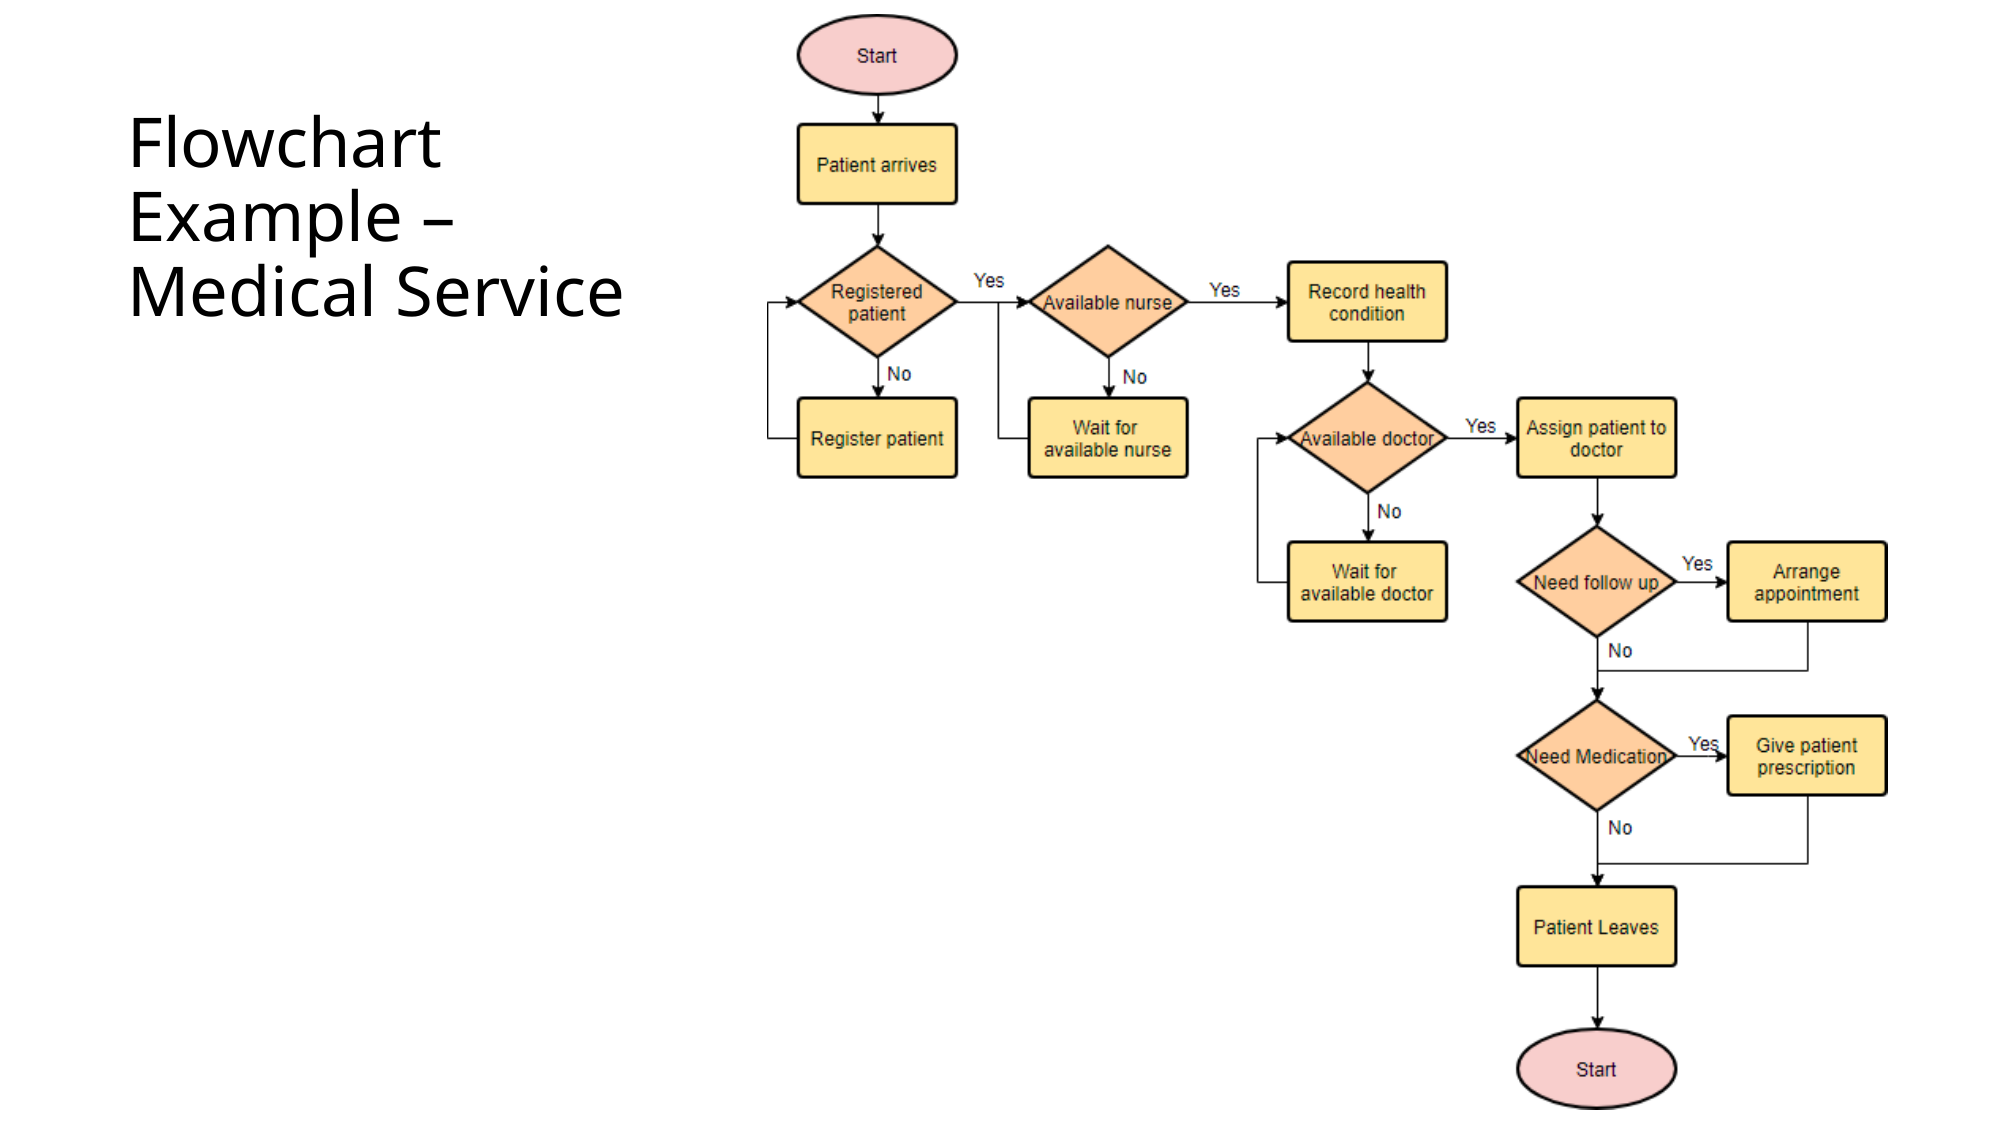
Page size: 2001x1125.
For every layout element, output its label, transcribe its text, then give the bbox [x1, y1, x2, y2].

title Flowchart Example – Medical Service [112, 99, 704, 339]
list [766, 14, 1888, 1110]
